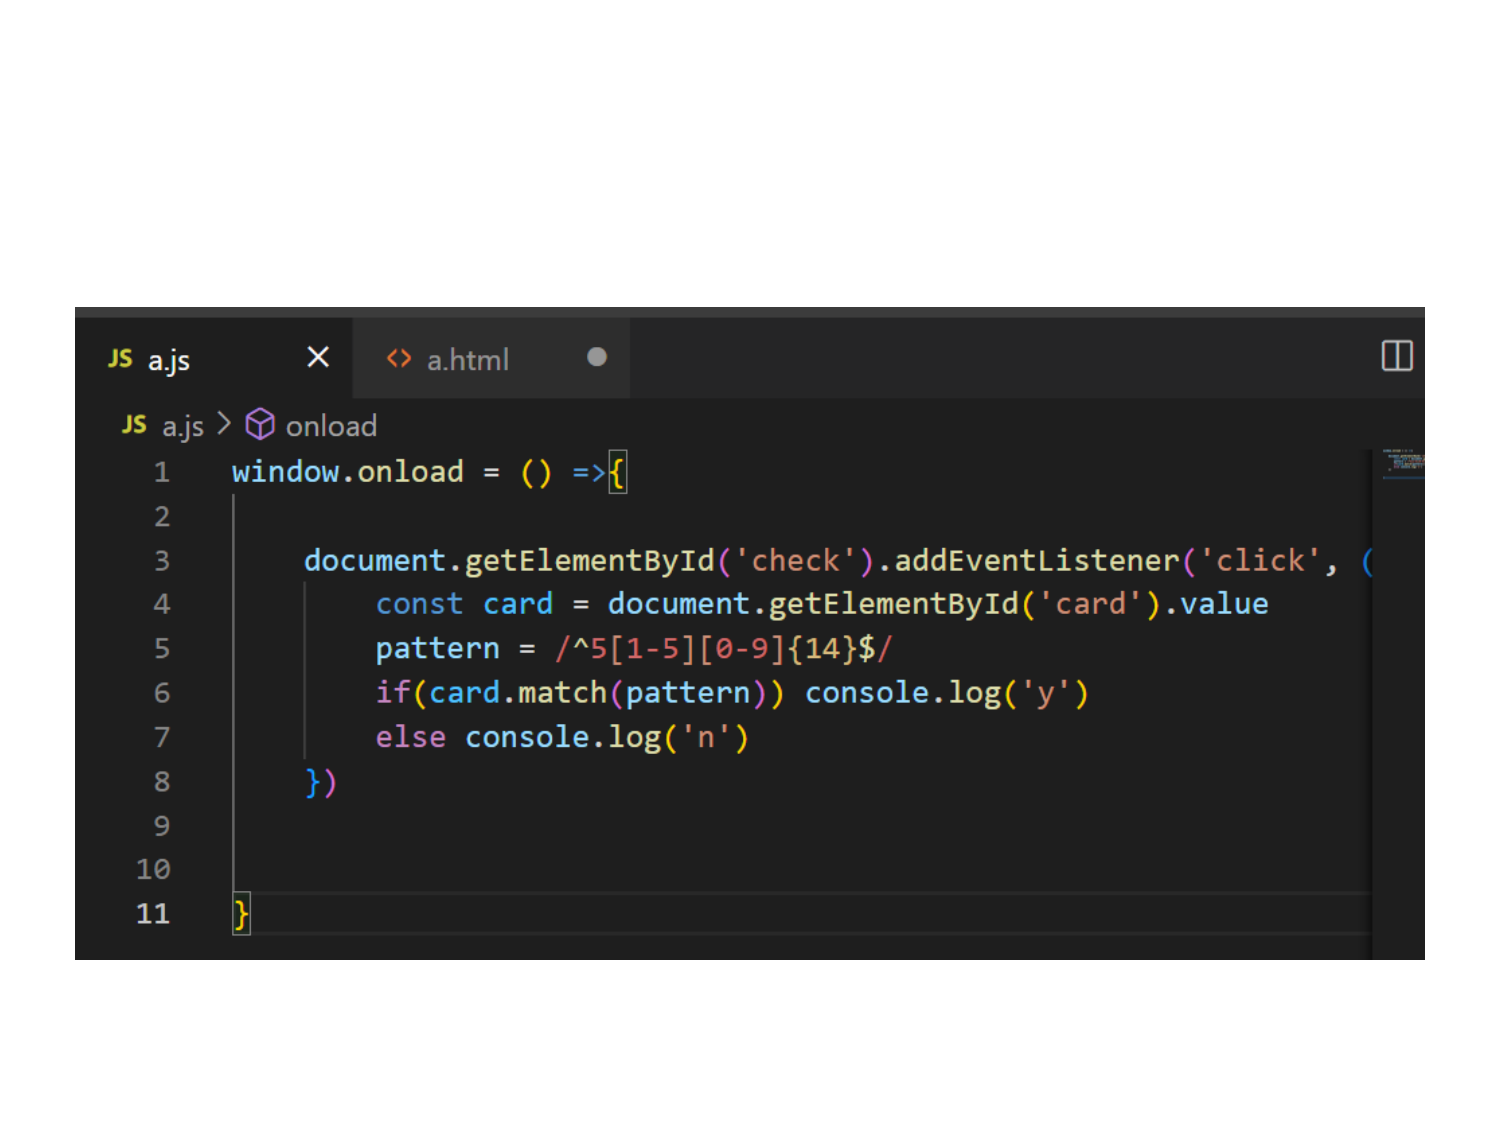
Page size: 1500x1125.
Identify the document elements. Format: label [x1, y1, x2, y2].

list [74, 307, 1426, 961]
